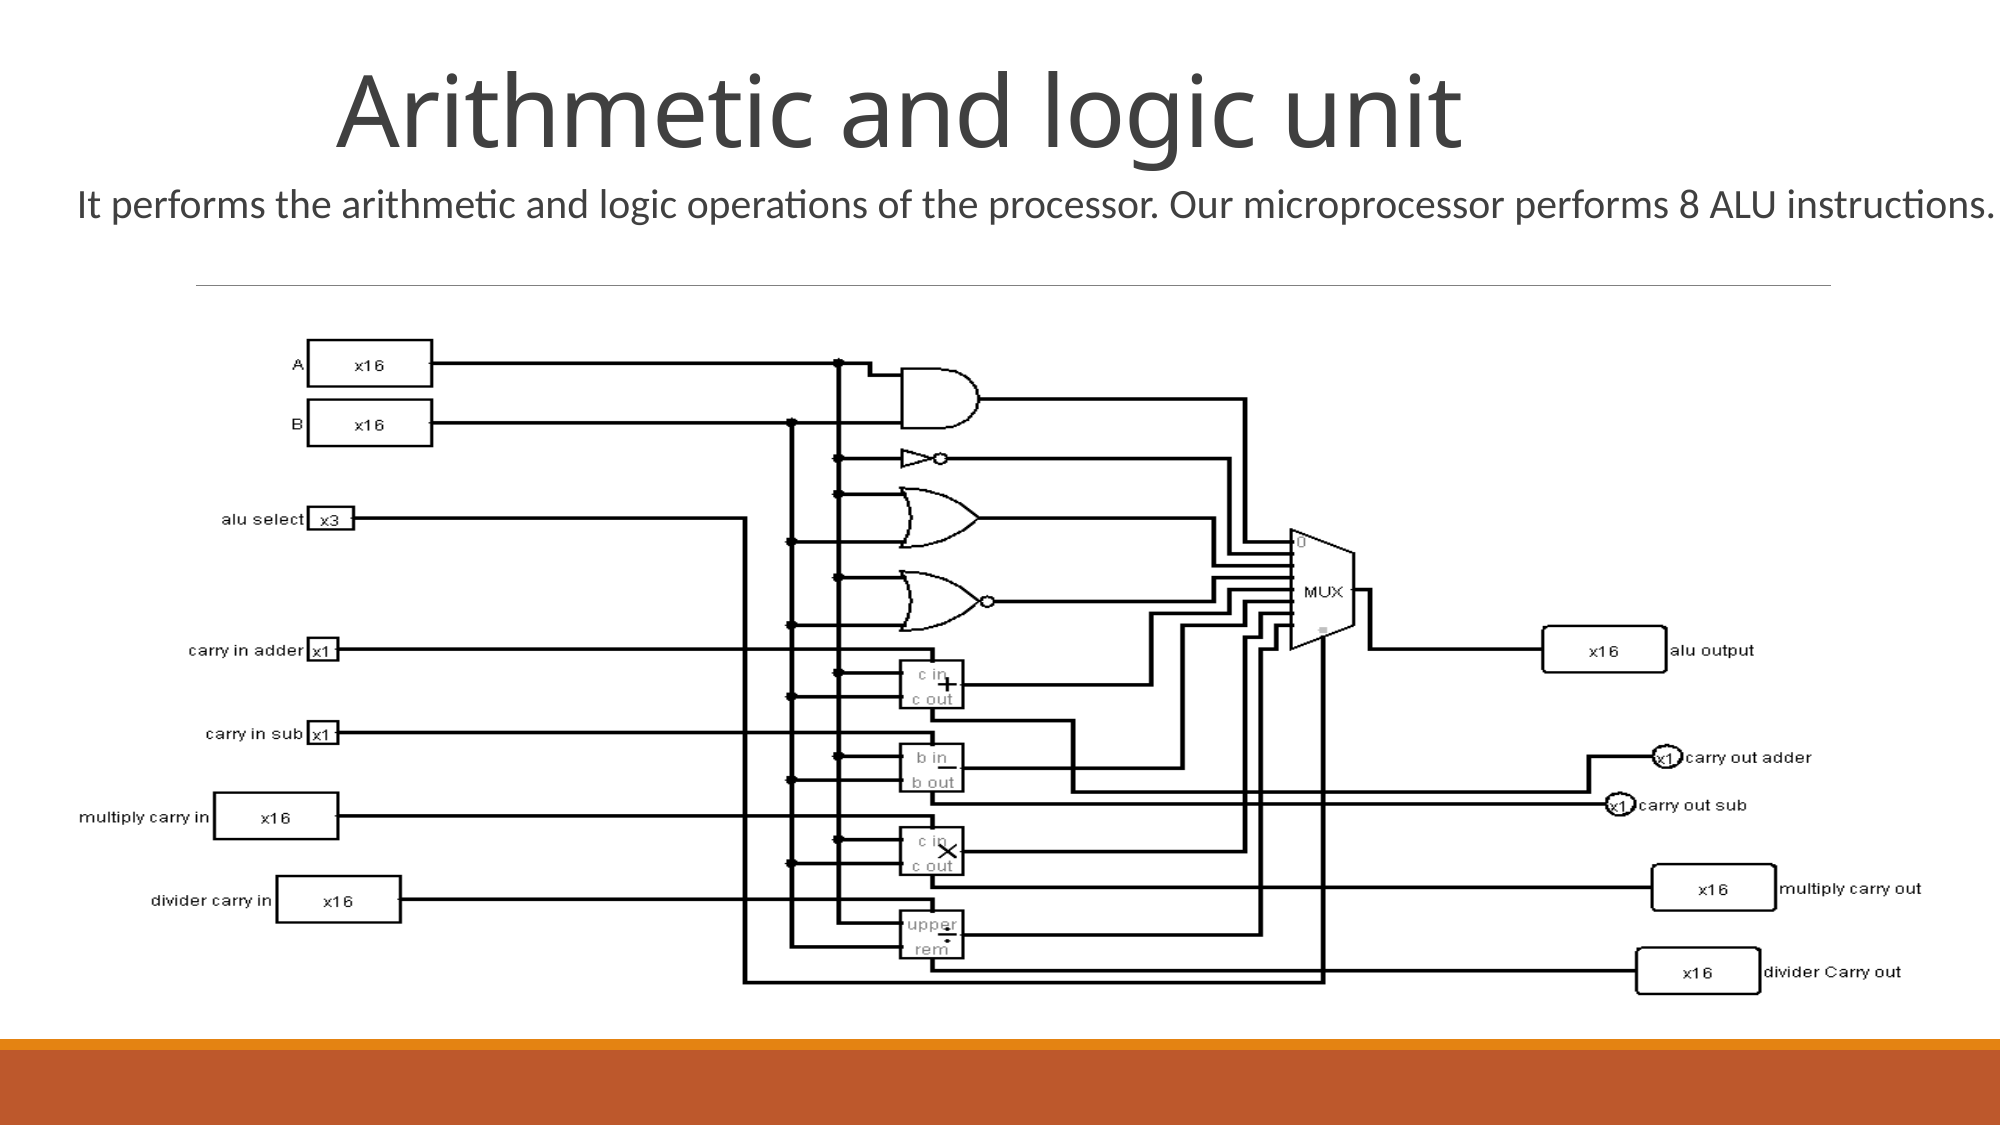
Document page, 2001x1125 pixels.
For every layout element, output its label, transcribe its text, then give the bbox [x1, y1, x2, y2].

list It performs the arithmetic and logic operations of the processor. Our microprocessor performs 8 ALU instructions. [61, 174, 2000, 334]
title Arithmetic and logic unit [321, 0, 1850, 174]
picture [70, 333, 1930, 1001]
